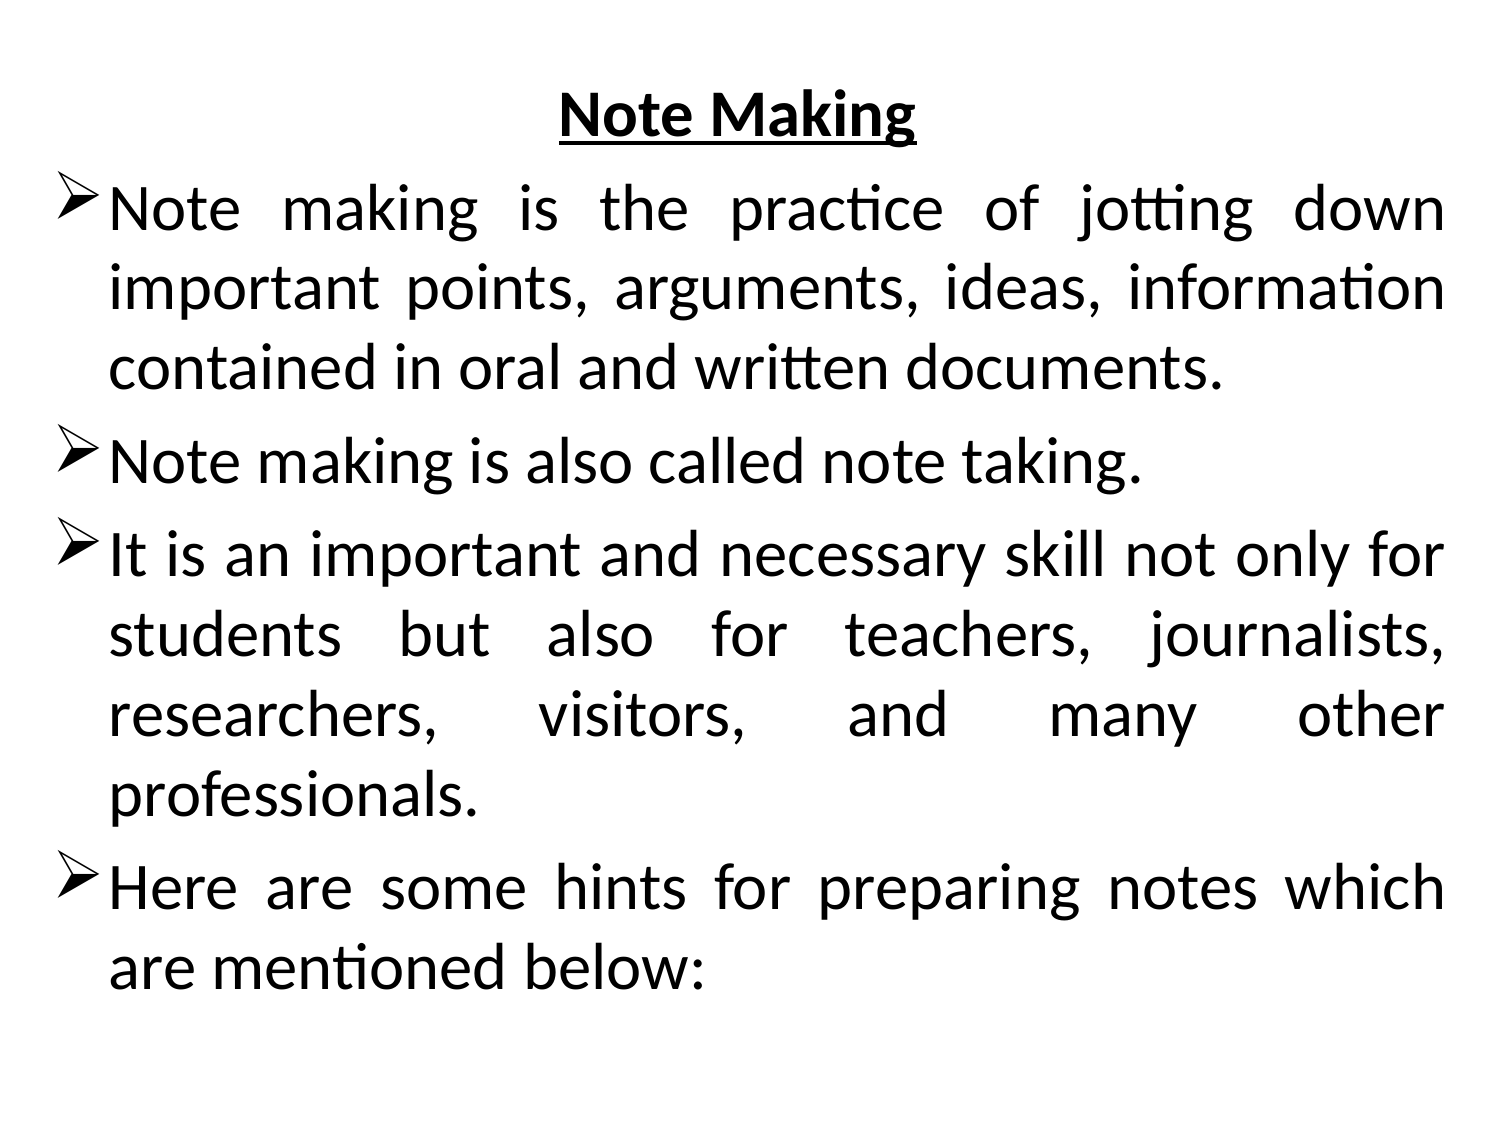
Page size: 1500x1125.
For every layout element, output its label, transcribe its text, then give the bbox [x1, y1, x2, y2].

list Note Making Note making is the practice of jotting down important points, arguments, ideas, information contained in oral and written documents. Note making is also called note taking. It is an important and necessary skill not only for students but also for teachers, journalists, researchers, visitors, and many other professionals. Here are some hints for preparing notes which are mentioned below: [37, 62, 1463, 1075]
